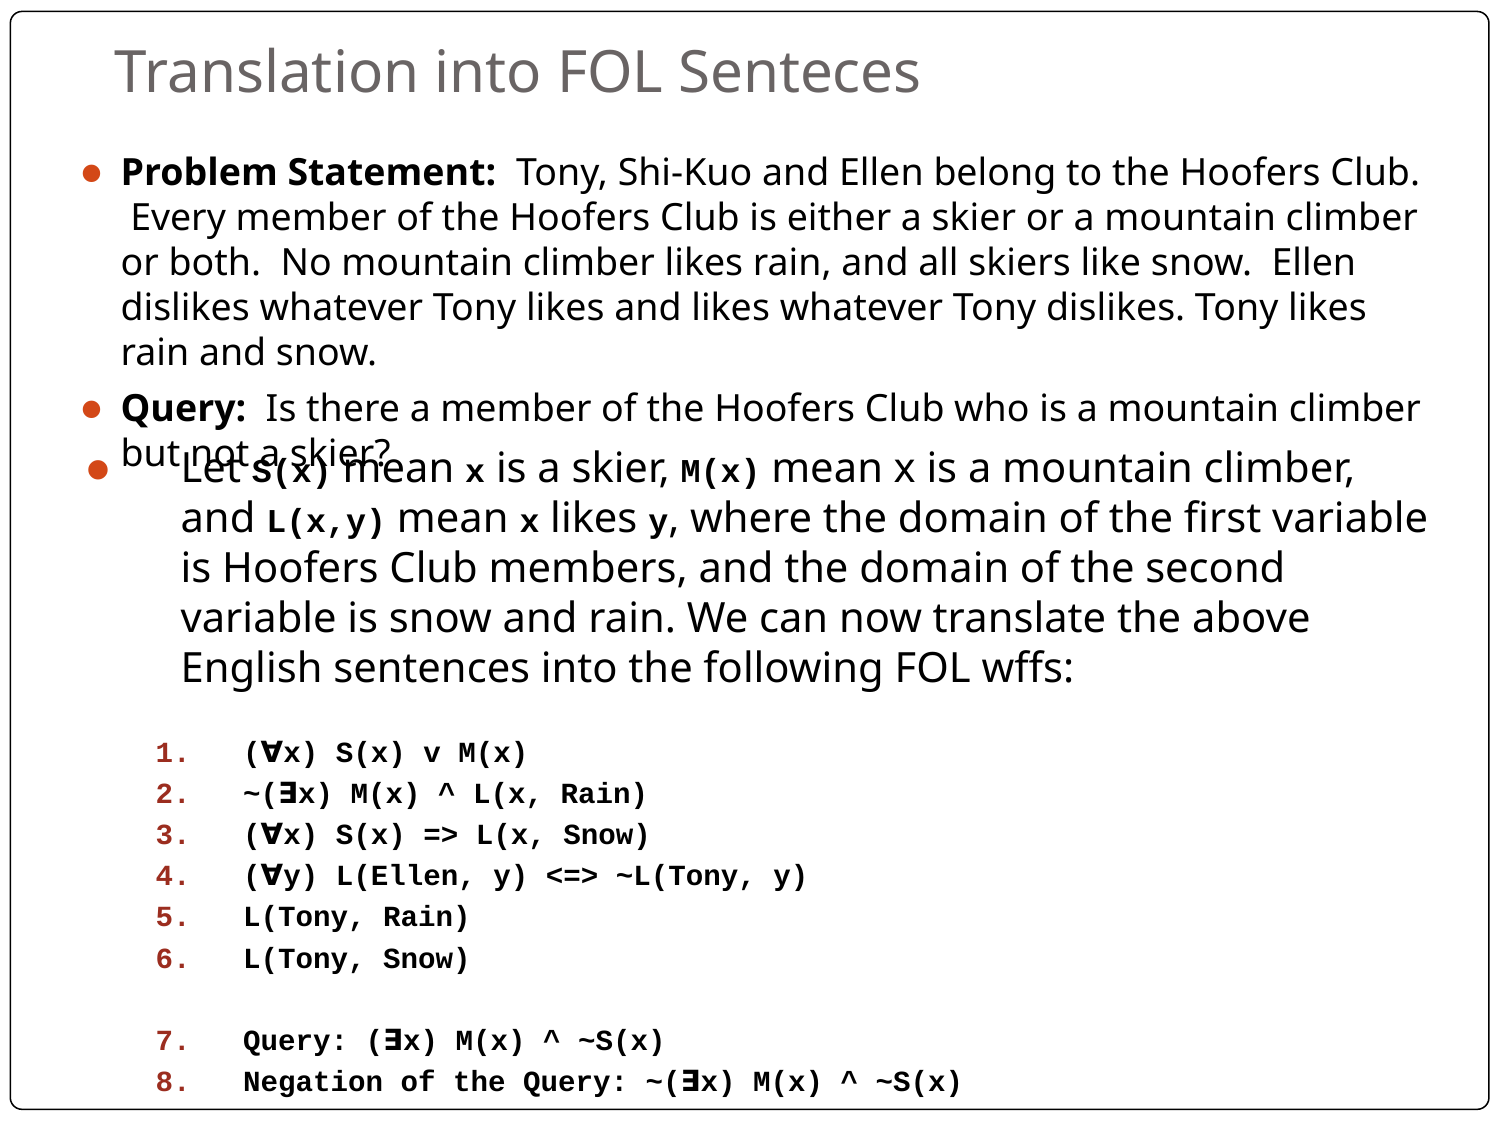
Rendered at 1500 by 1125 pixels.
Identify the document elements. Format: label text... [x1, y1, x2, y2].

text_box Problem Statement: Tony, Shi-Kuo and Ellen belong to the Hoofers Club. Every member of the Hoofers Club is either a skier or a mountain climber or both. No mountain climber likes rain, and all skiers like snow. Ellen dislikes whatever Tony likes and likes whatever Tony dislikes. Tony likes rain and snow. Query: Is there a member of the Hoofers Club who is a mountain climber but not a skier? [60, 140, 1442, 379]
title Translation into FOL Senteces [99, 23, 1375, 119]
list Let S(x) mean x is a skier, M(x) mean x is a mountain climber, and L(x,y) mean x likes y, where the domain of the first variable is Hoofers Club members, and the domain of the second variable is snow and rain. We can now translate the above English sentences into the following FOL wffs: (∀x) S(x) v M(x) ~(∃x) M(x) ^ L(x, Rain) (∀x) S(x) => L(x, Snow) (∀y) L(Ellen, y) <=> ~L(Tony, y) L(Tony, Rain) L(Tony, Snow) Query: (∃x) M(x) ^ ~S(x) Negation of the Query: ~(∃x) M(x) ^ ~S(x) [65, 433, 1454, 1089]
